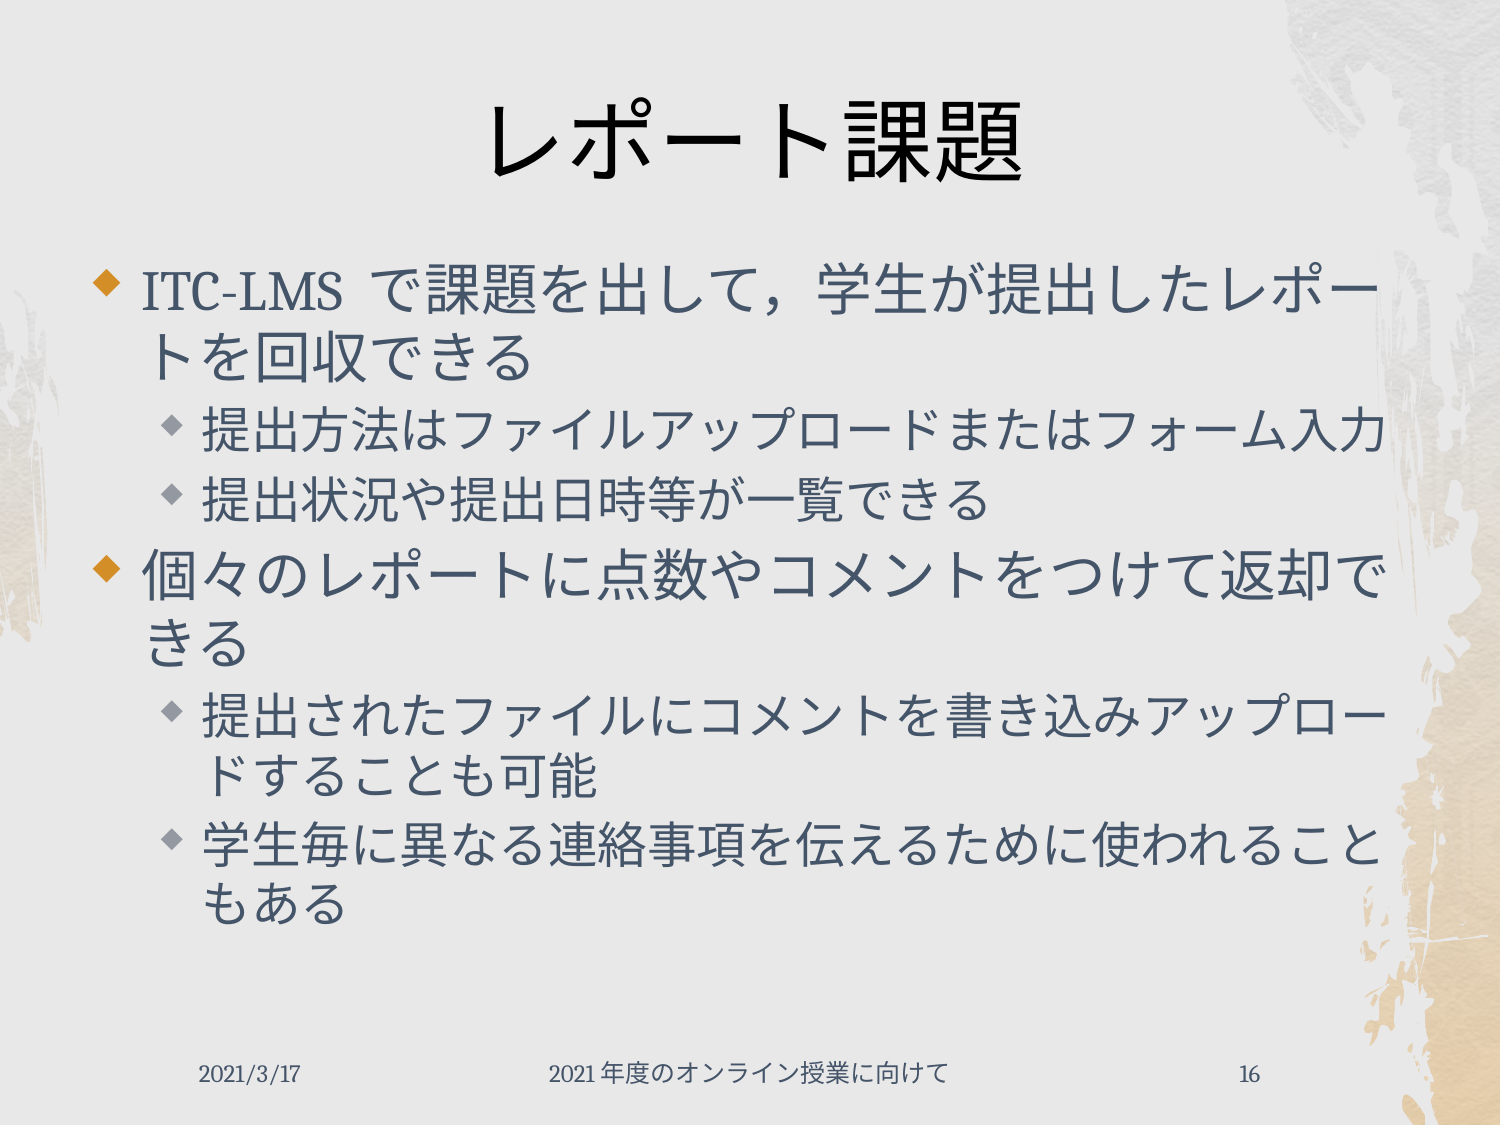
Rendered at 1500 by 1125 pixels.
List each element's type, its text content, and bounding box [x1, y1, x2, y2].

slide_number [75, 1042, 425, 1103]
list ITC-LMS で課題を出して，学生が提出したレポートを回収できる 提出方法はファイルアップロードまたはフォーム入力 提出状況や提出日時等が一覧できる 個々のレポートに点数やコメントをつけて返却できる 提出されたファイルにコメントを書き込みアップロードすることも可能 学生毎に異なる連絡事項を伝えるために使われることもある [75, 246, 1425, 989]
footer 2021年度のオンライン授業に向けて [512, 1042, 988, 1103]
title レポート課題 [75, 45, 1425, 233]
slide_number 16 [1074, 1042, 1425, 1103]
